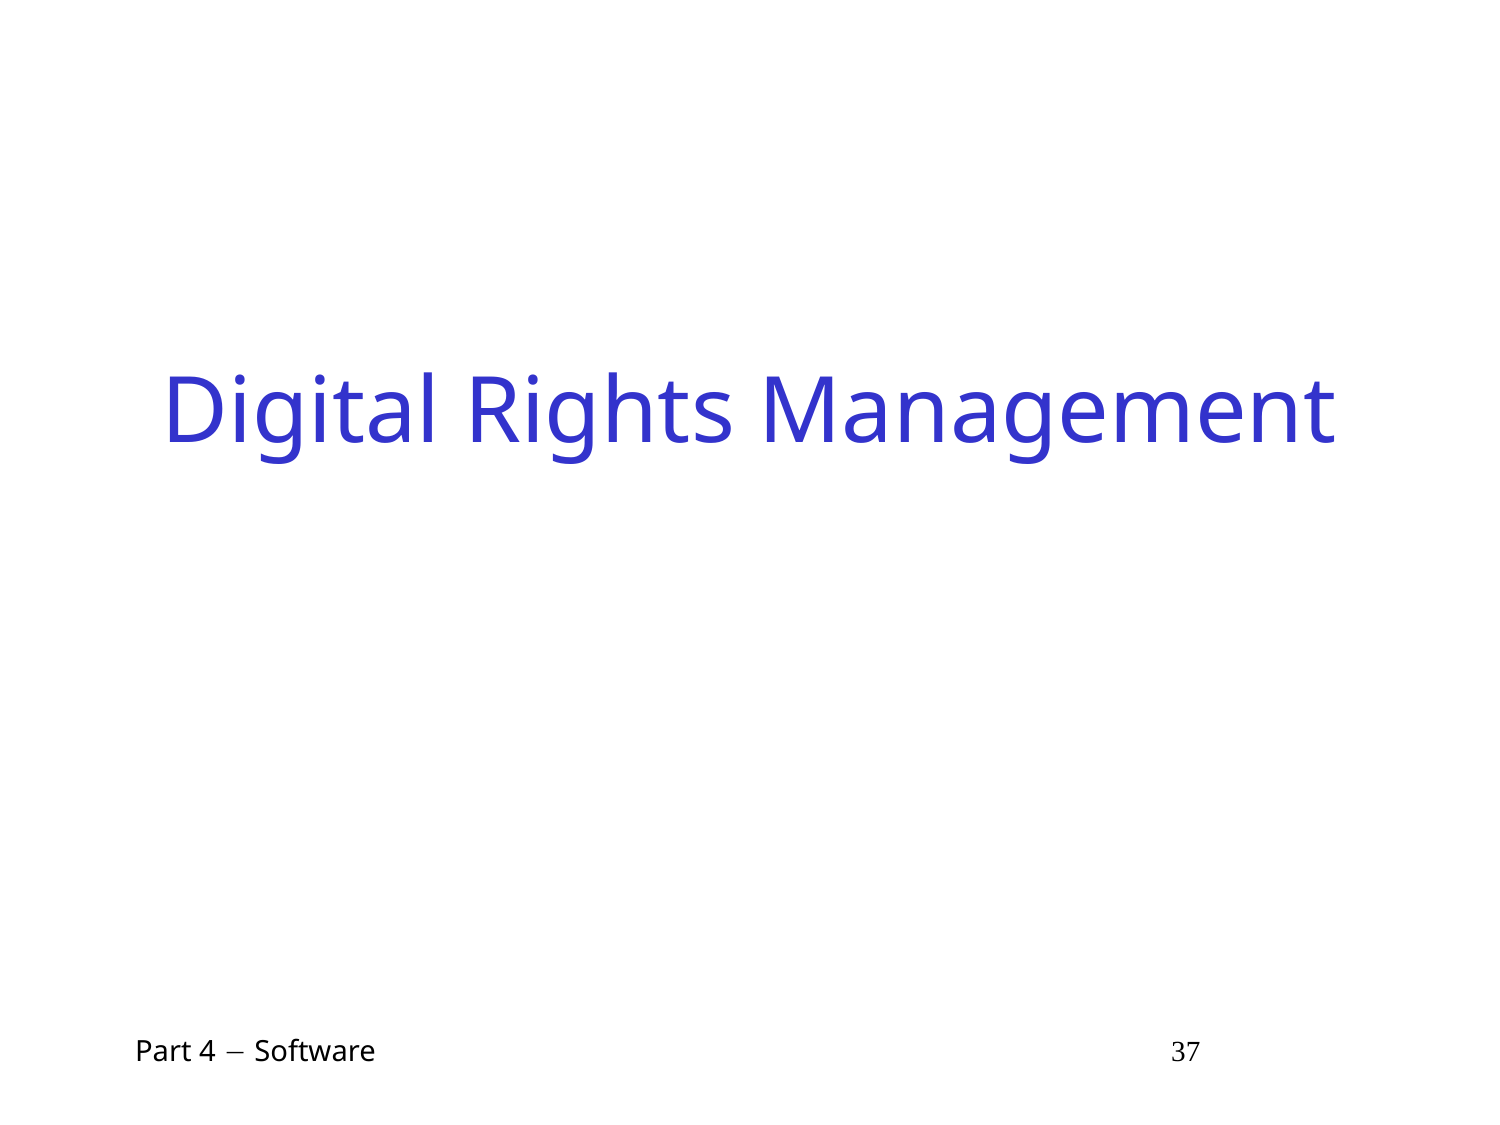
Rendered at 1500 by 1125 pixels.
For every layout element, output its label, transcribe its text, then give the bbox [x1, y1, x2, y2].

footer Part 4  Software 37 [112, 1024, 1401, 1101]
title Digital Rights Management [112, 312, 1388, 501]
